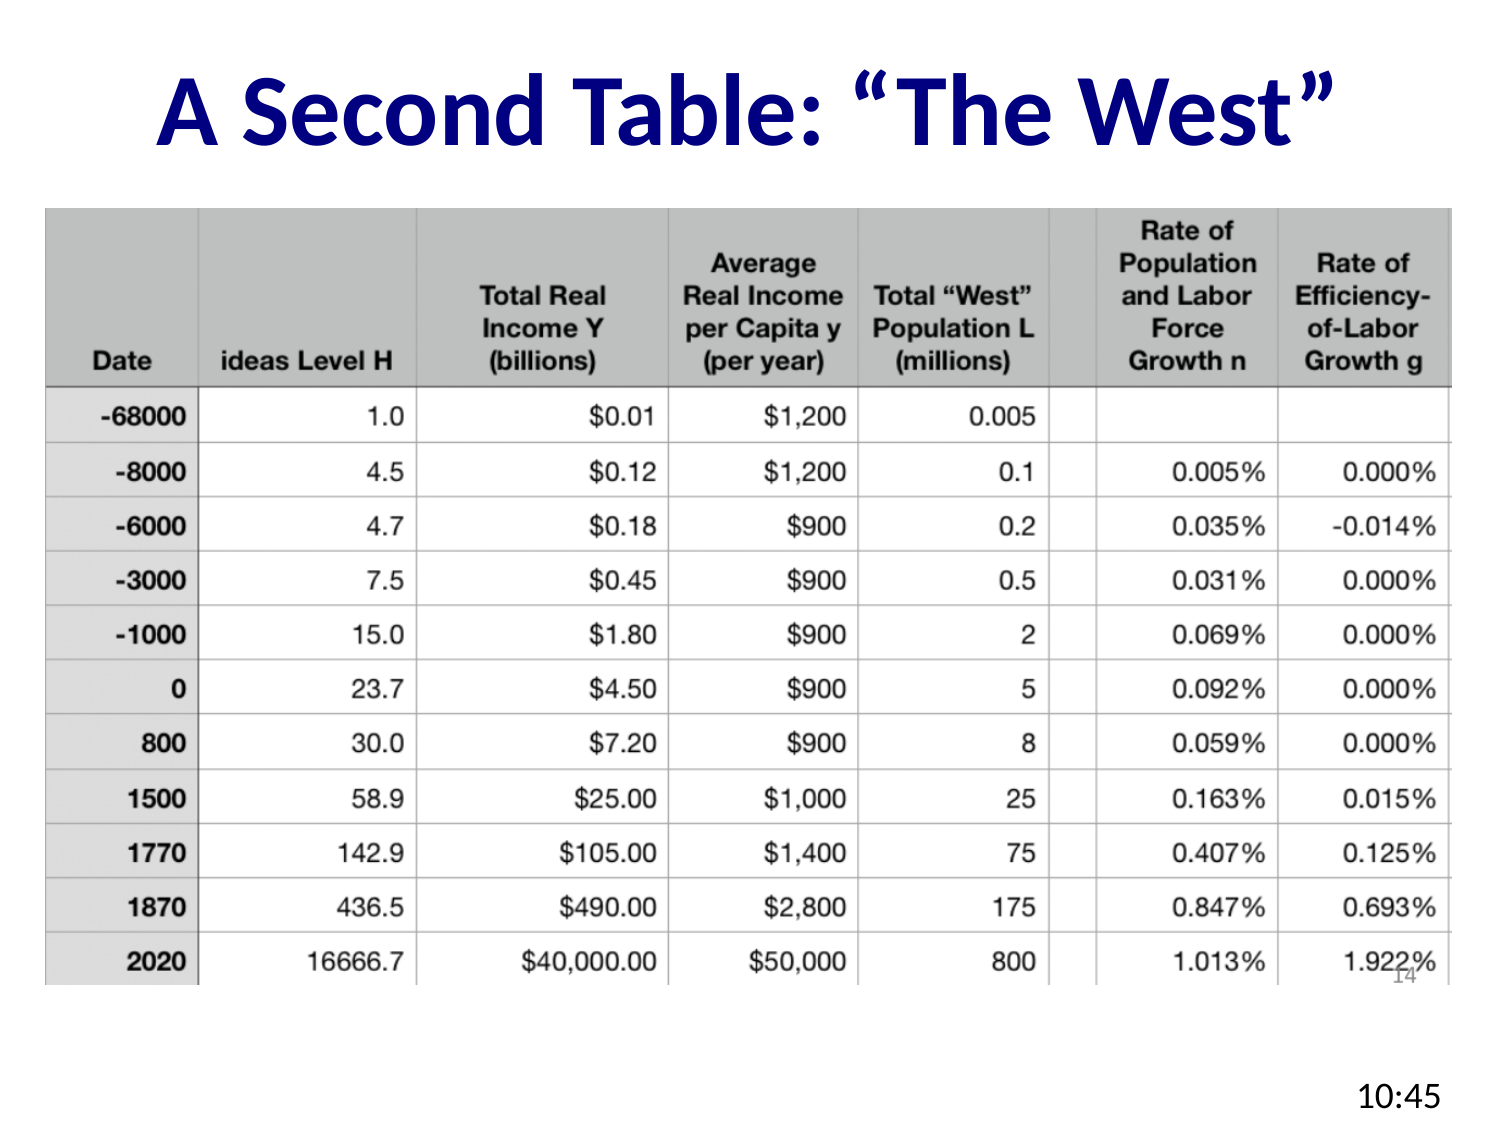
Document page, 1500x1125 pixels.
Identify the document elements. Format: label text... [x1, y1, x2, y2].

title A Second Table: “The West” [44, 0, 1453, 209]
picture [45, 208, 1453, 985]
text_box 10:45 [1348, 1064, 1500, 1124]
